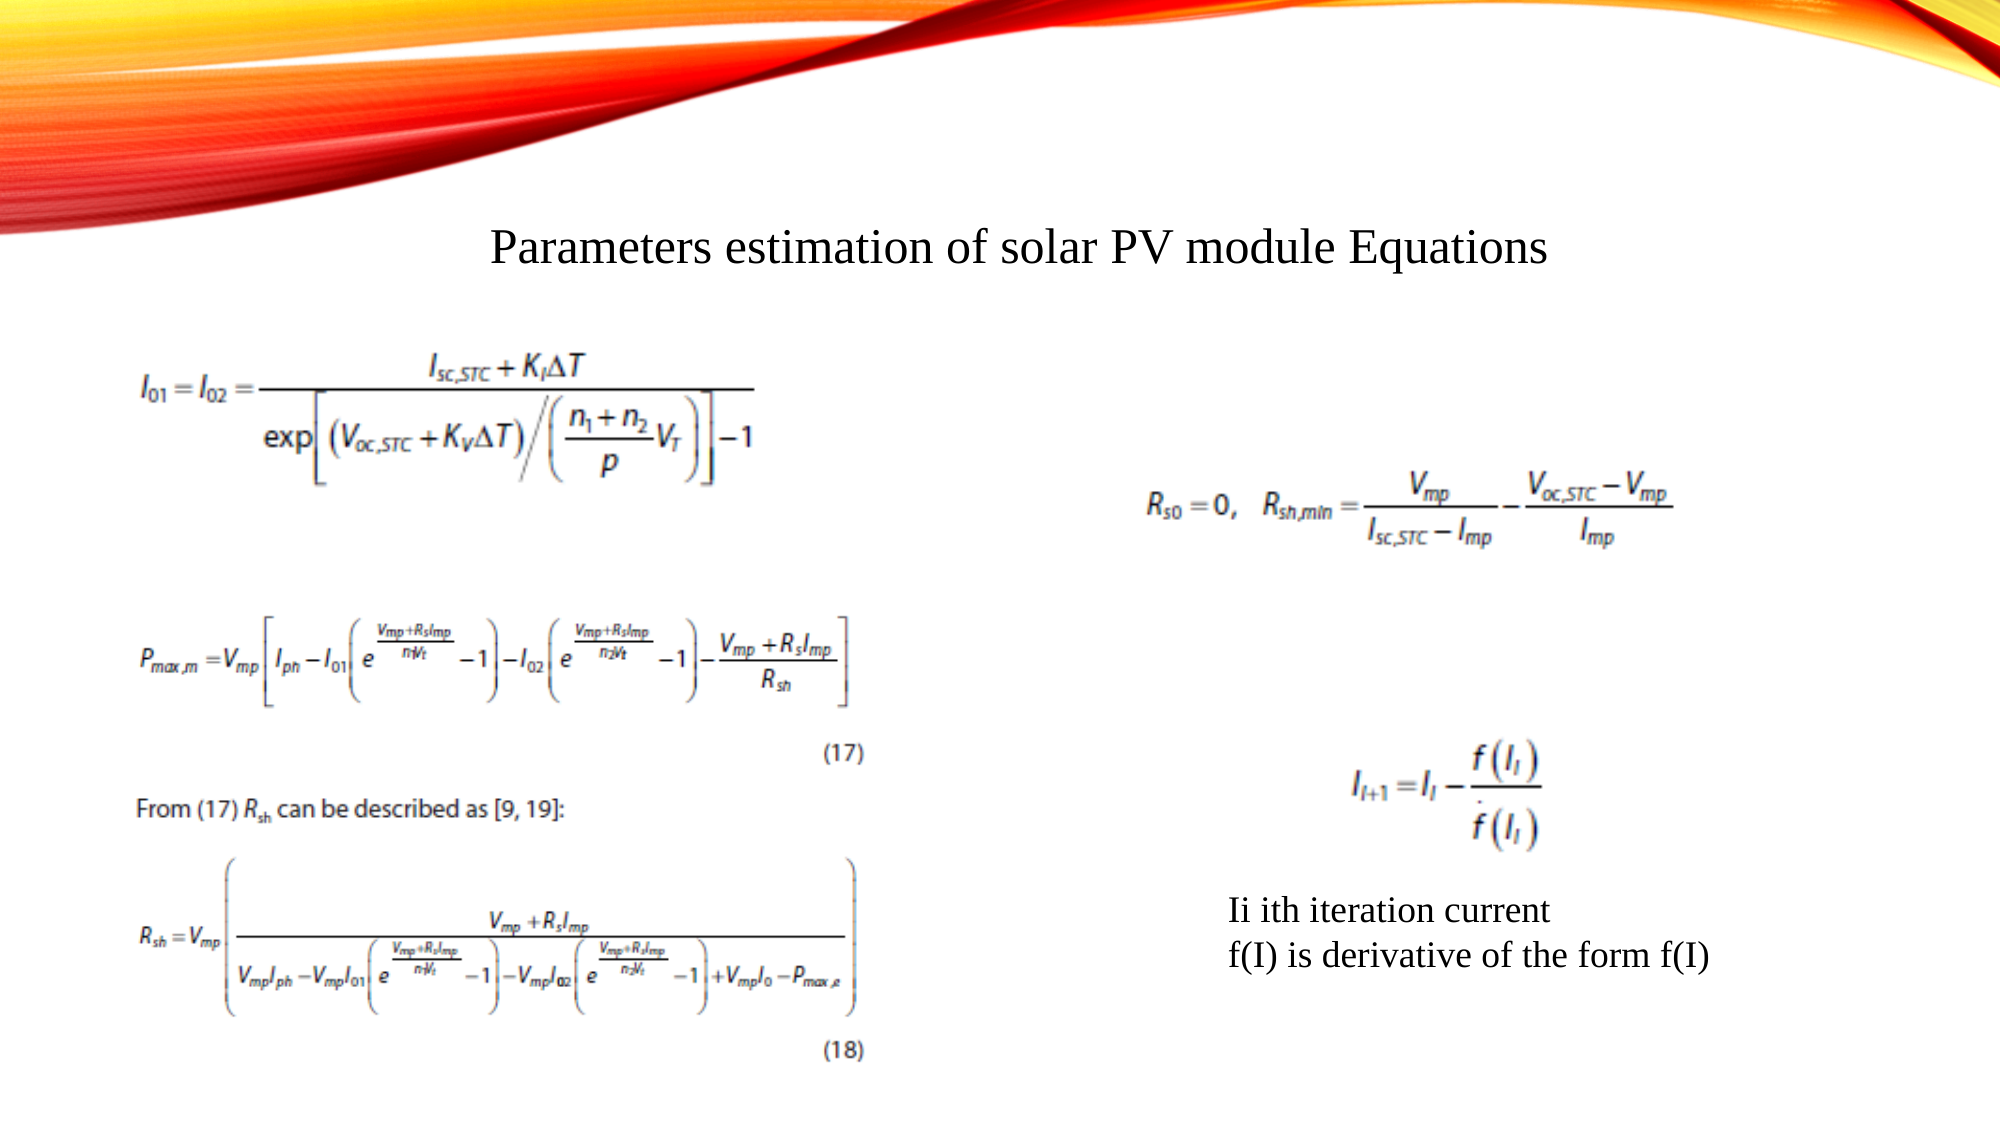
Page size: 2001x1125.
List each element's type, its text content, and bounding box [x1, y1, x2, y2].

picture [124, 328, 776, 504]
text_box Parameters estimation of solar PV module Equations [475, 206, 1565, 282]
text_box Ii ith iteration current f(I) is derivative of the form f(I) [1213, 877, 1726, 1028]
picture [124, 610, 885, 1081]
picture [0, 0, 2000, 237]
picture [1327, 725, 1611, 878]
picture [1122, 458, 1715, 576]
